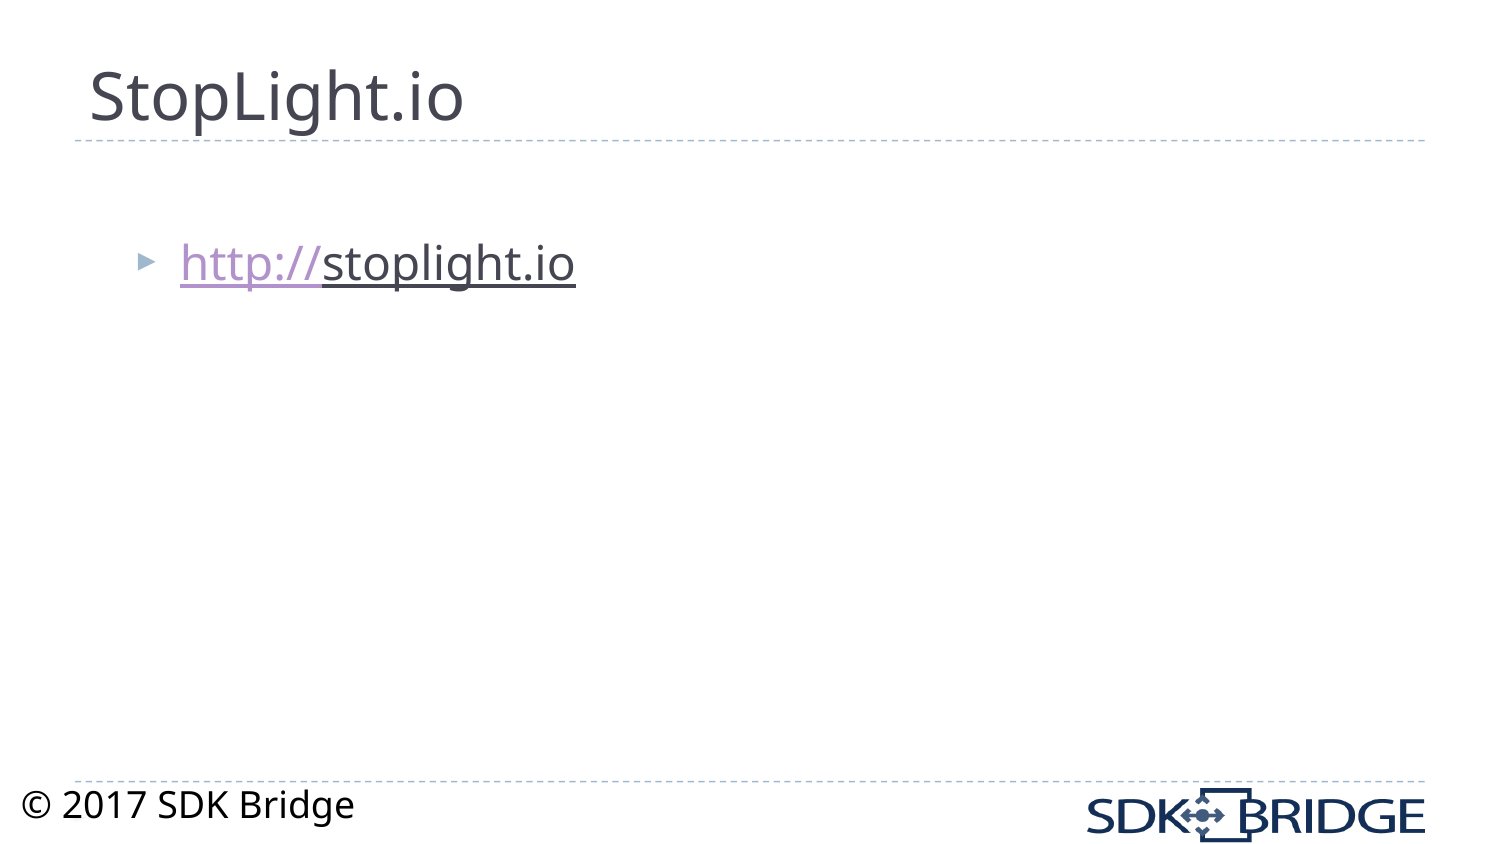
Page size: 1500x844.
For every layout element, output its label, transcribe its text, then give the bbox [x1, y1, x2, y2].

picture [1087, 788, 1425, 843]
title StopLight.io [75, 18, 1425, 141]
list http://stoplight.io [75, 150, 1400, 785]
